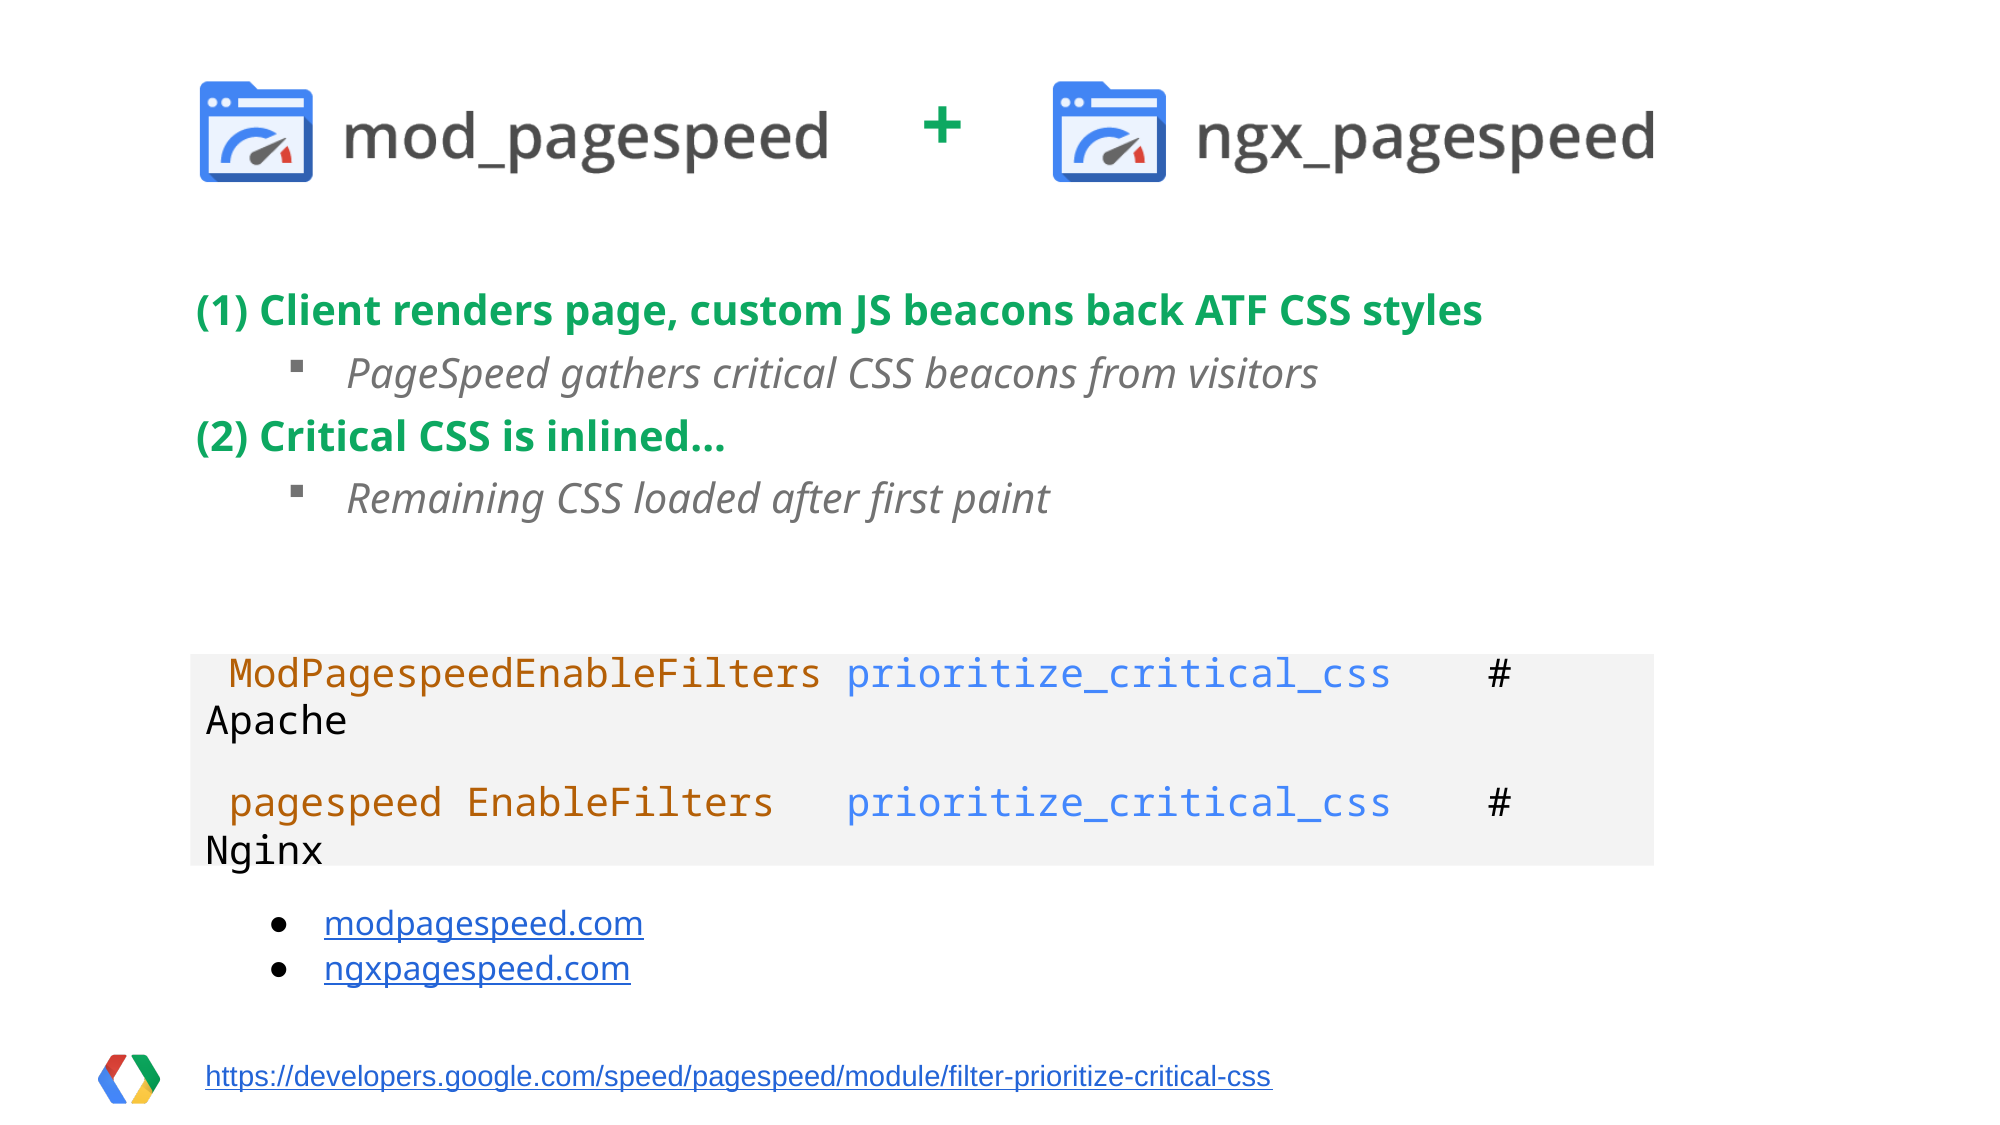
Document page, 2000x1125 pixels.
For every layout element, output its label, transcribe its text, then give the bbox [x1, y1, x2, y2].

text_box modpagespeed.com ngxpagespeed.com [233, 886, 1448, 1010]
picture [1012, 54, 1693, 205]
picture [97, 1047, 161, 1111]
list (1) Client renders page, custom JS beacons back ATF CSS styles PageSpeed gathers critical CSS beacons from visitors (2) Critical CSS is inlined... Remaining CSS loaded after first paint [105, 269, 1861, 655]
picture [158, 54, 863, 205]
text_box ModPagespeedEnableFilters prioritize_critical_css # Apache pagespeed EnableFilters prioritize_critical_css # Nginx [190, 654, 1654, 866]
text_box + [906, 61, 996, 198]
text_box https://developers.google.com/speed/pagespeed/module/filter-prioritize-critical-css [190, 1036, 1792, 1114]
